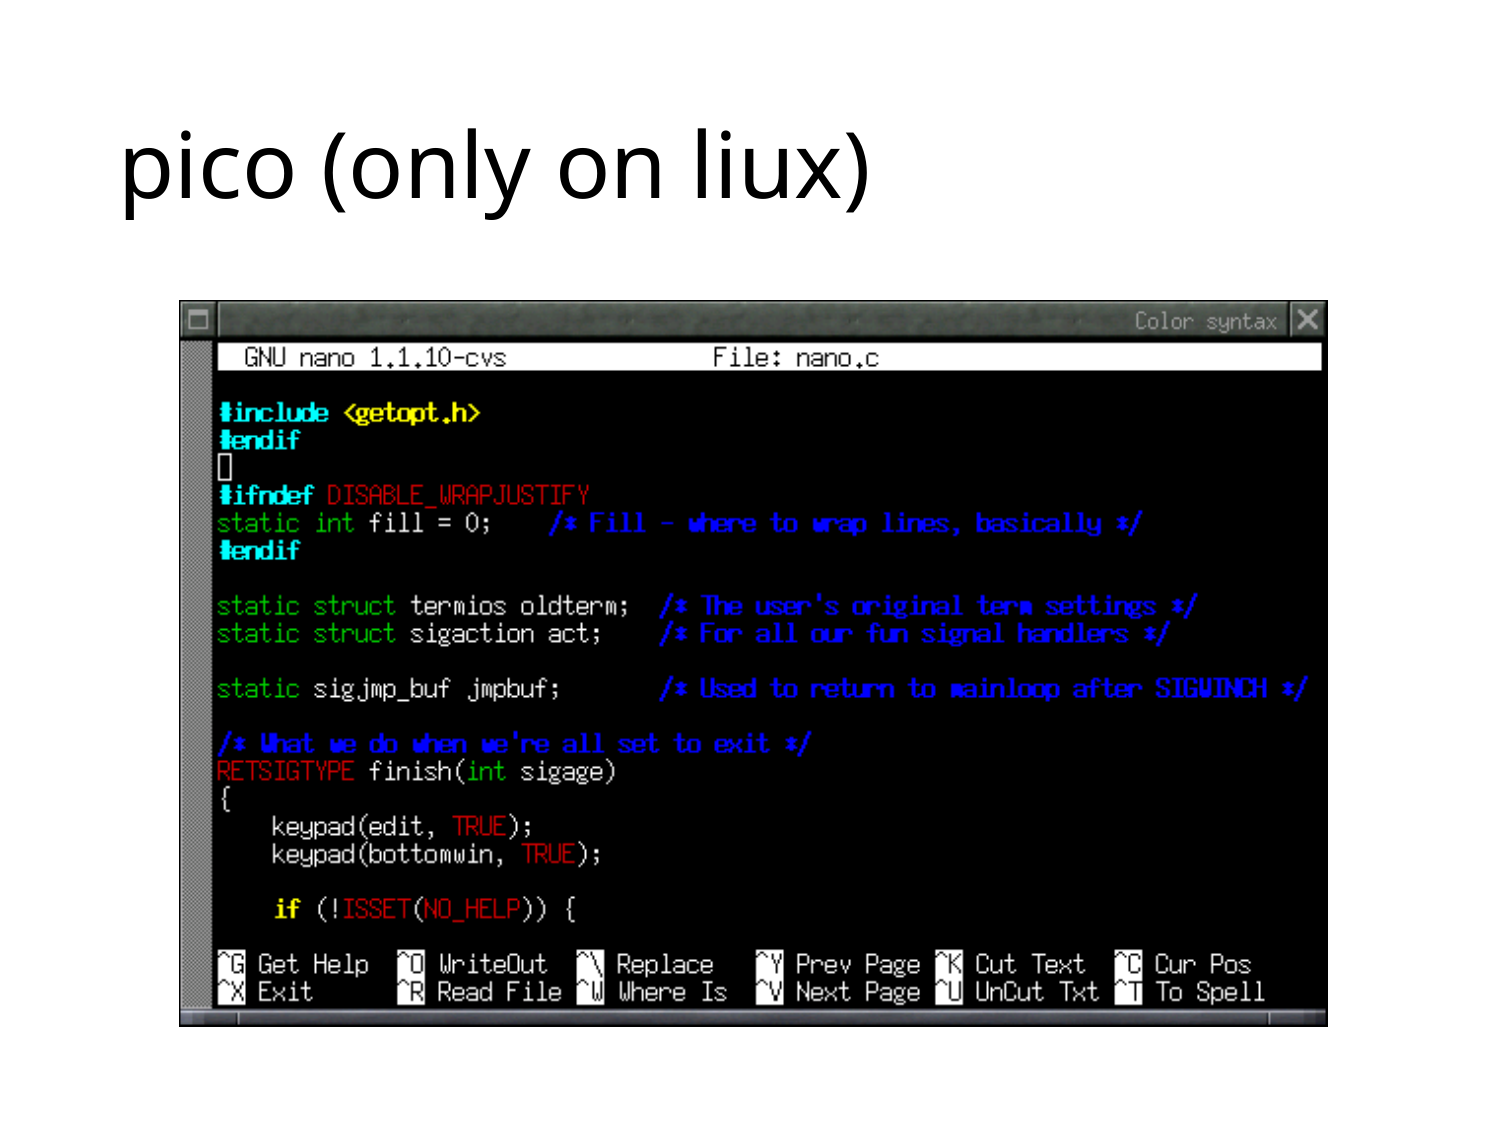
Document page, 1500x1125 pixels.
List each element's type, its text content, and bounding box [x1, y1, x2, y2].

title pico (only on liux) [103, 59, 1397, 278]
picture [179, 300, 1328, 1027]
